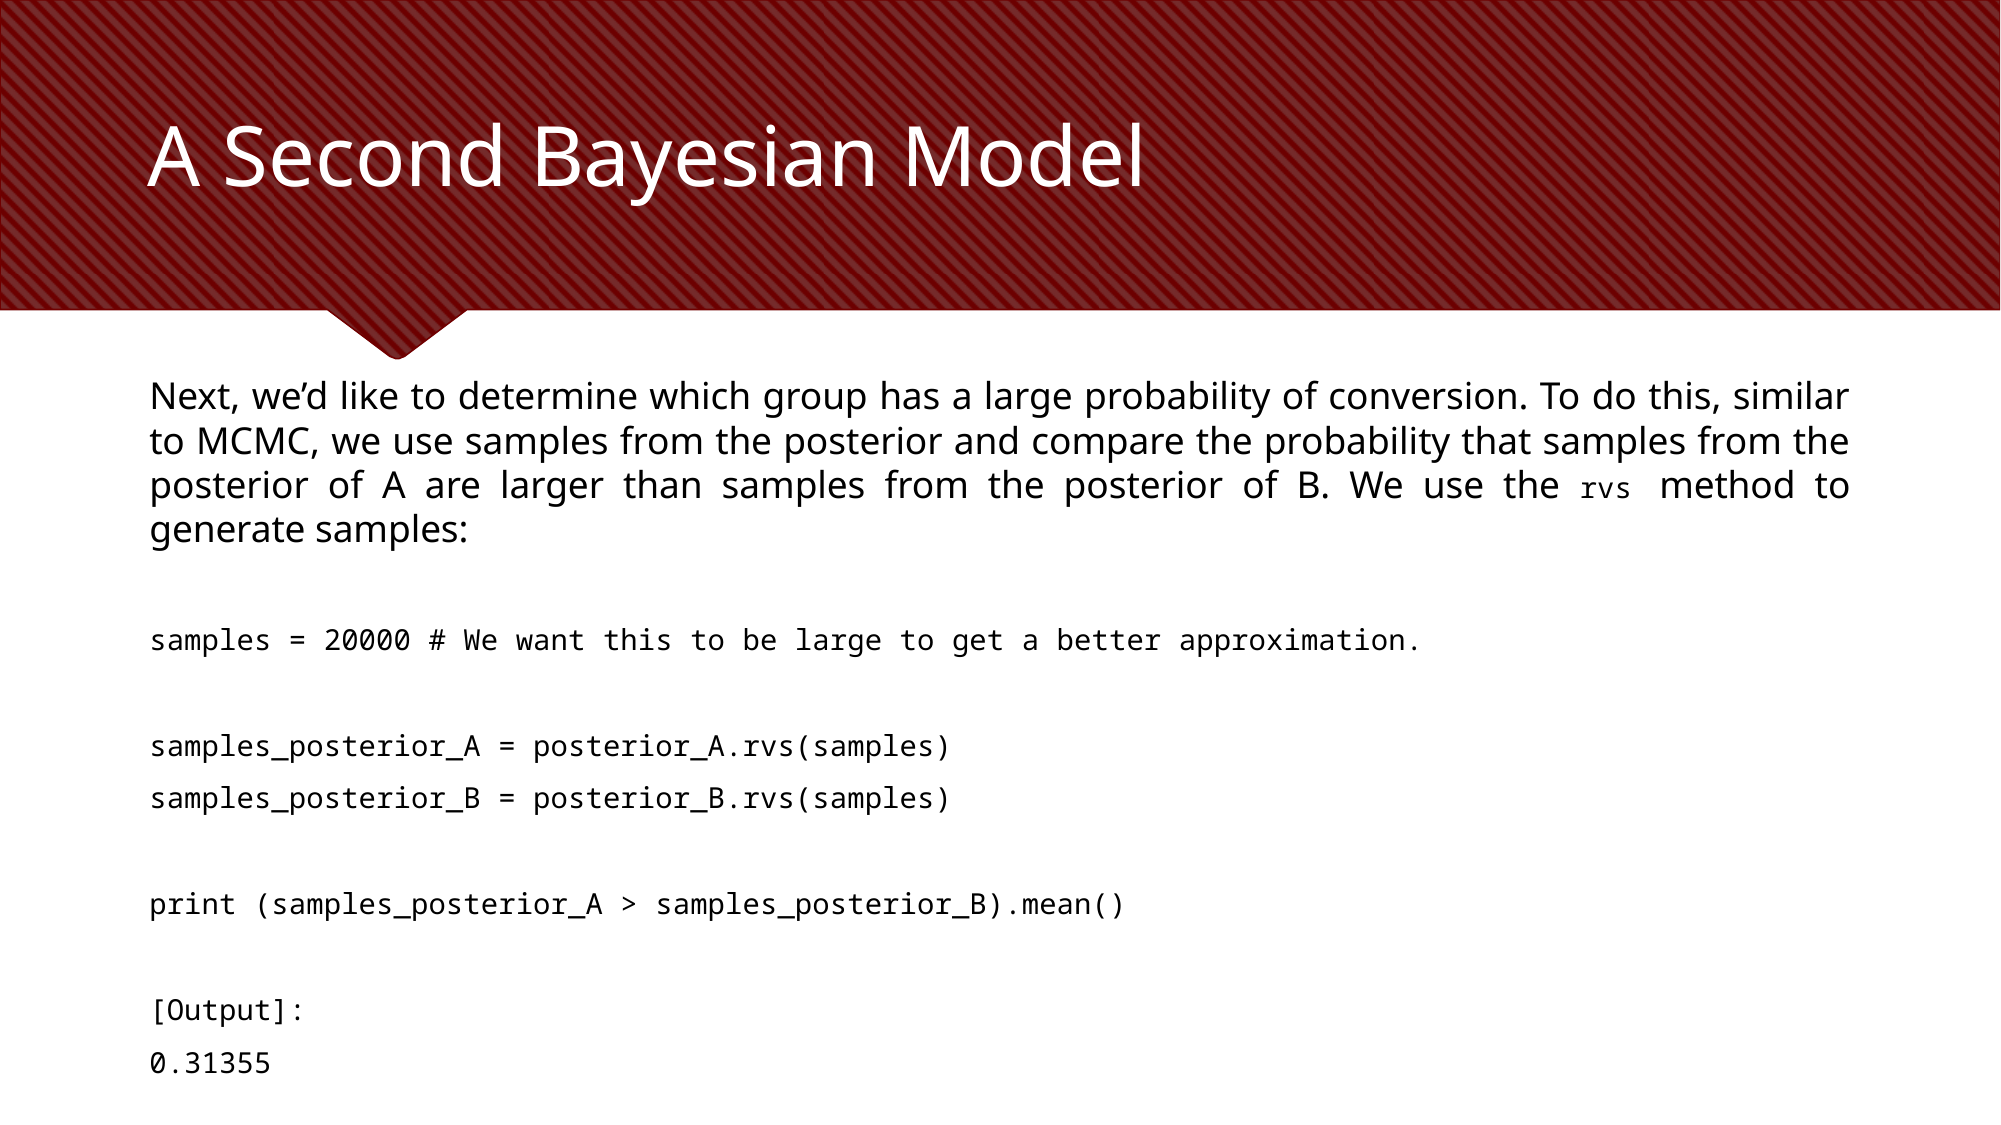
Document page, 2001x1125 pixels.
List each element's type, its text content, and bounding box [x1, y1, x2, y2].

list Next, we’d like to determine which group has a large probability of conversion. To do this, similar to MCMC, we use samples from the posterior and compare the probability that samples from the posterior of A are larger than samples from the posterior of B. We use the rvs method to generate samples: samples = 20000 # We want this to be large to get a better approximation. samples_posterior_A = posterior_A.rvs(samples) samples_posterior_B = posterior_B.rvs(samples) print (samples_posterior_A > samples_posterior_B).mean() [Output]: 0.31355 [134, 364, 1866, 1087]
title A Second Bayesian Model [132, 73, 1868, 233]
